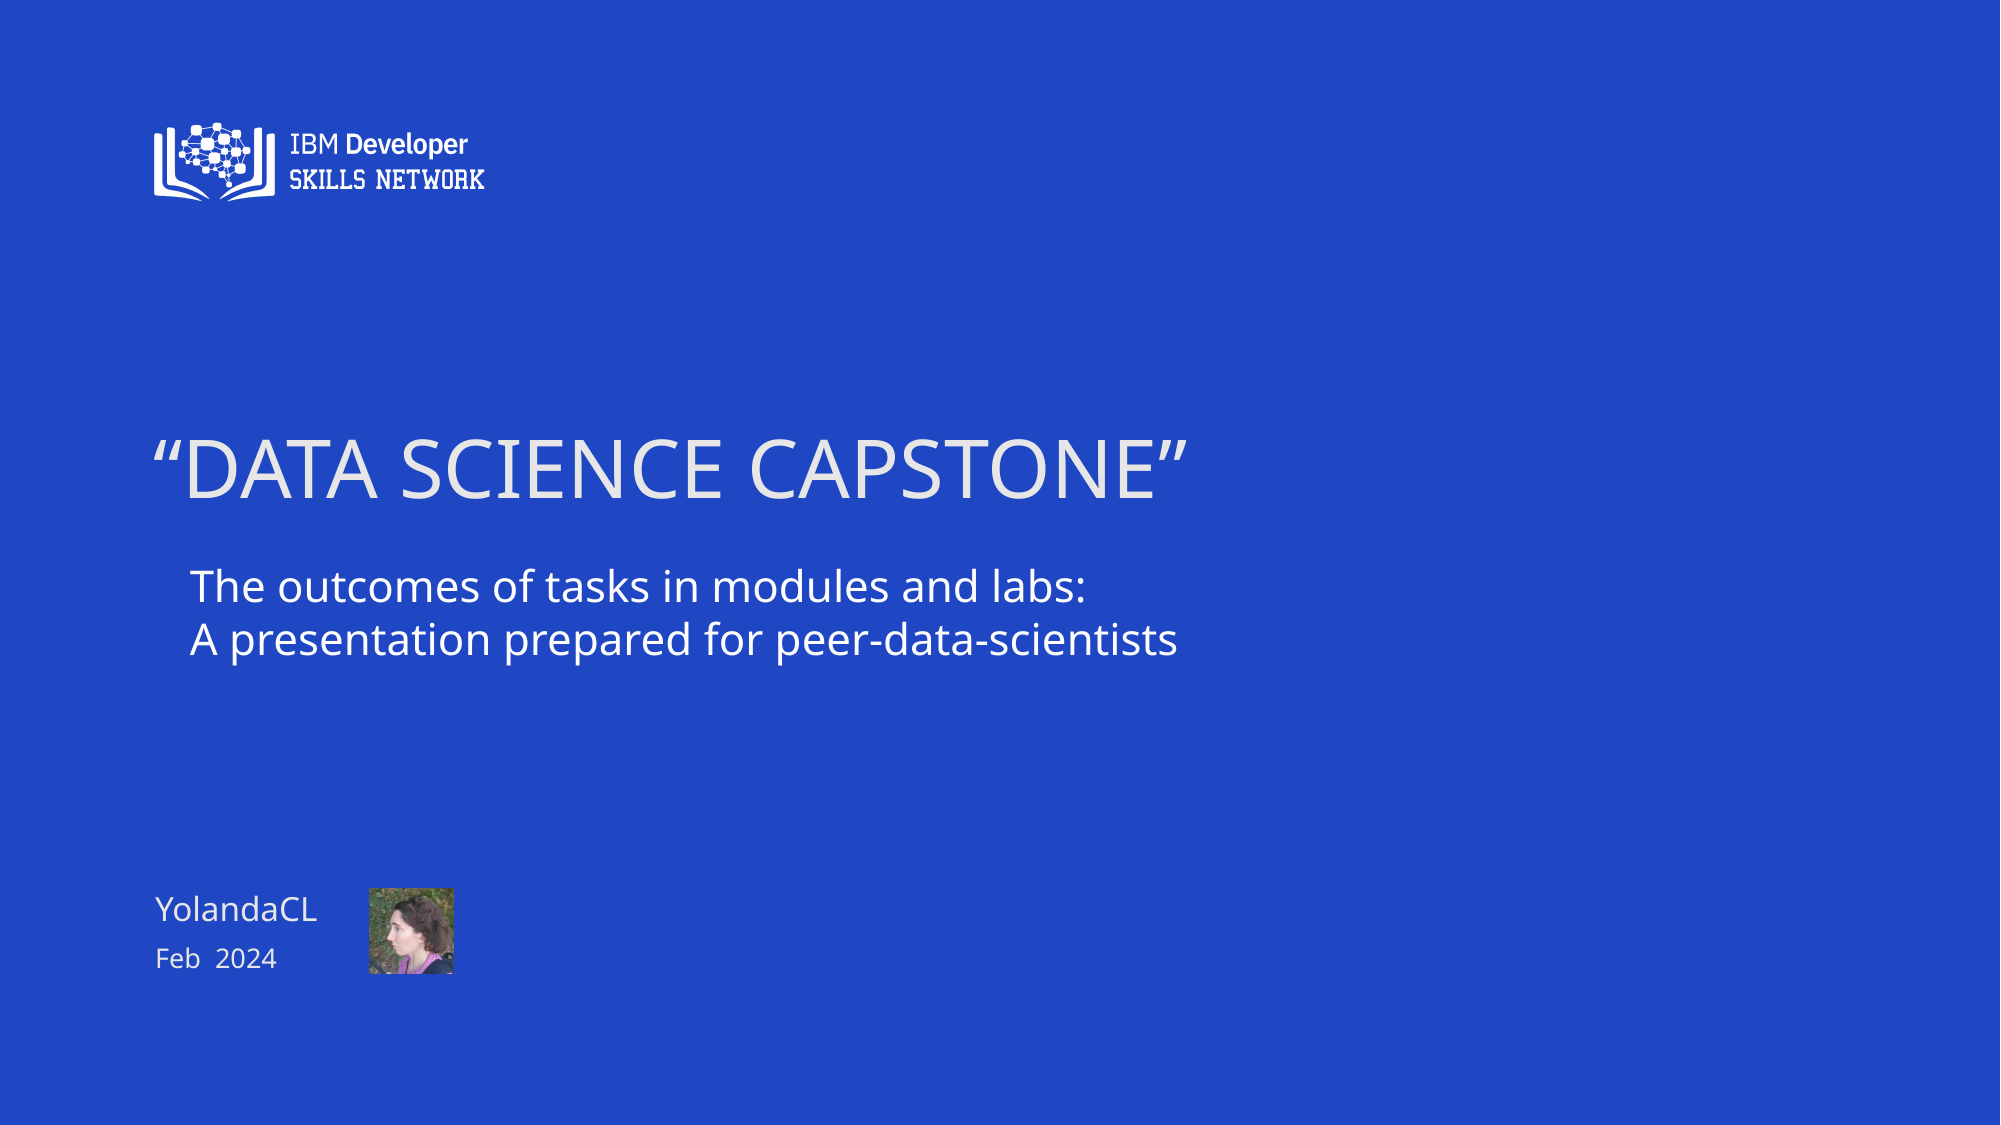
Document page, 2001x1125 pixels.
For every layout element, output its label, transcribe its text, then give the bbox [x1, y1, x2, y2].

text_box “DATA SCIENCE CAPSTONE” [145, 410, 1550, 523]
picture [145, 110, 492, 215]
text_box YolandaCL Feb 2024 [147, 881, 533, 981]
picture [368, 888, 455, 975]
text_box The outcomes of tasks in modules and labs: A presentation prepared for peer-data-scientists [182, 551, 1448, 672]
